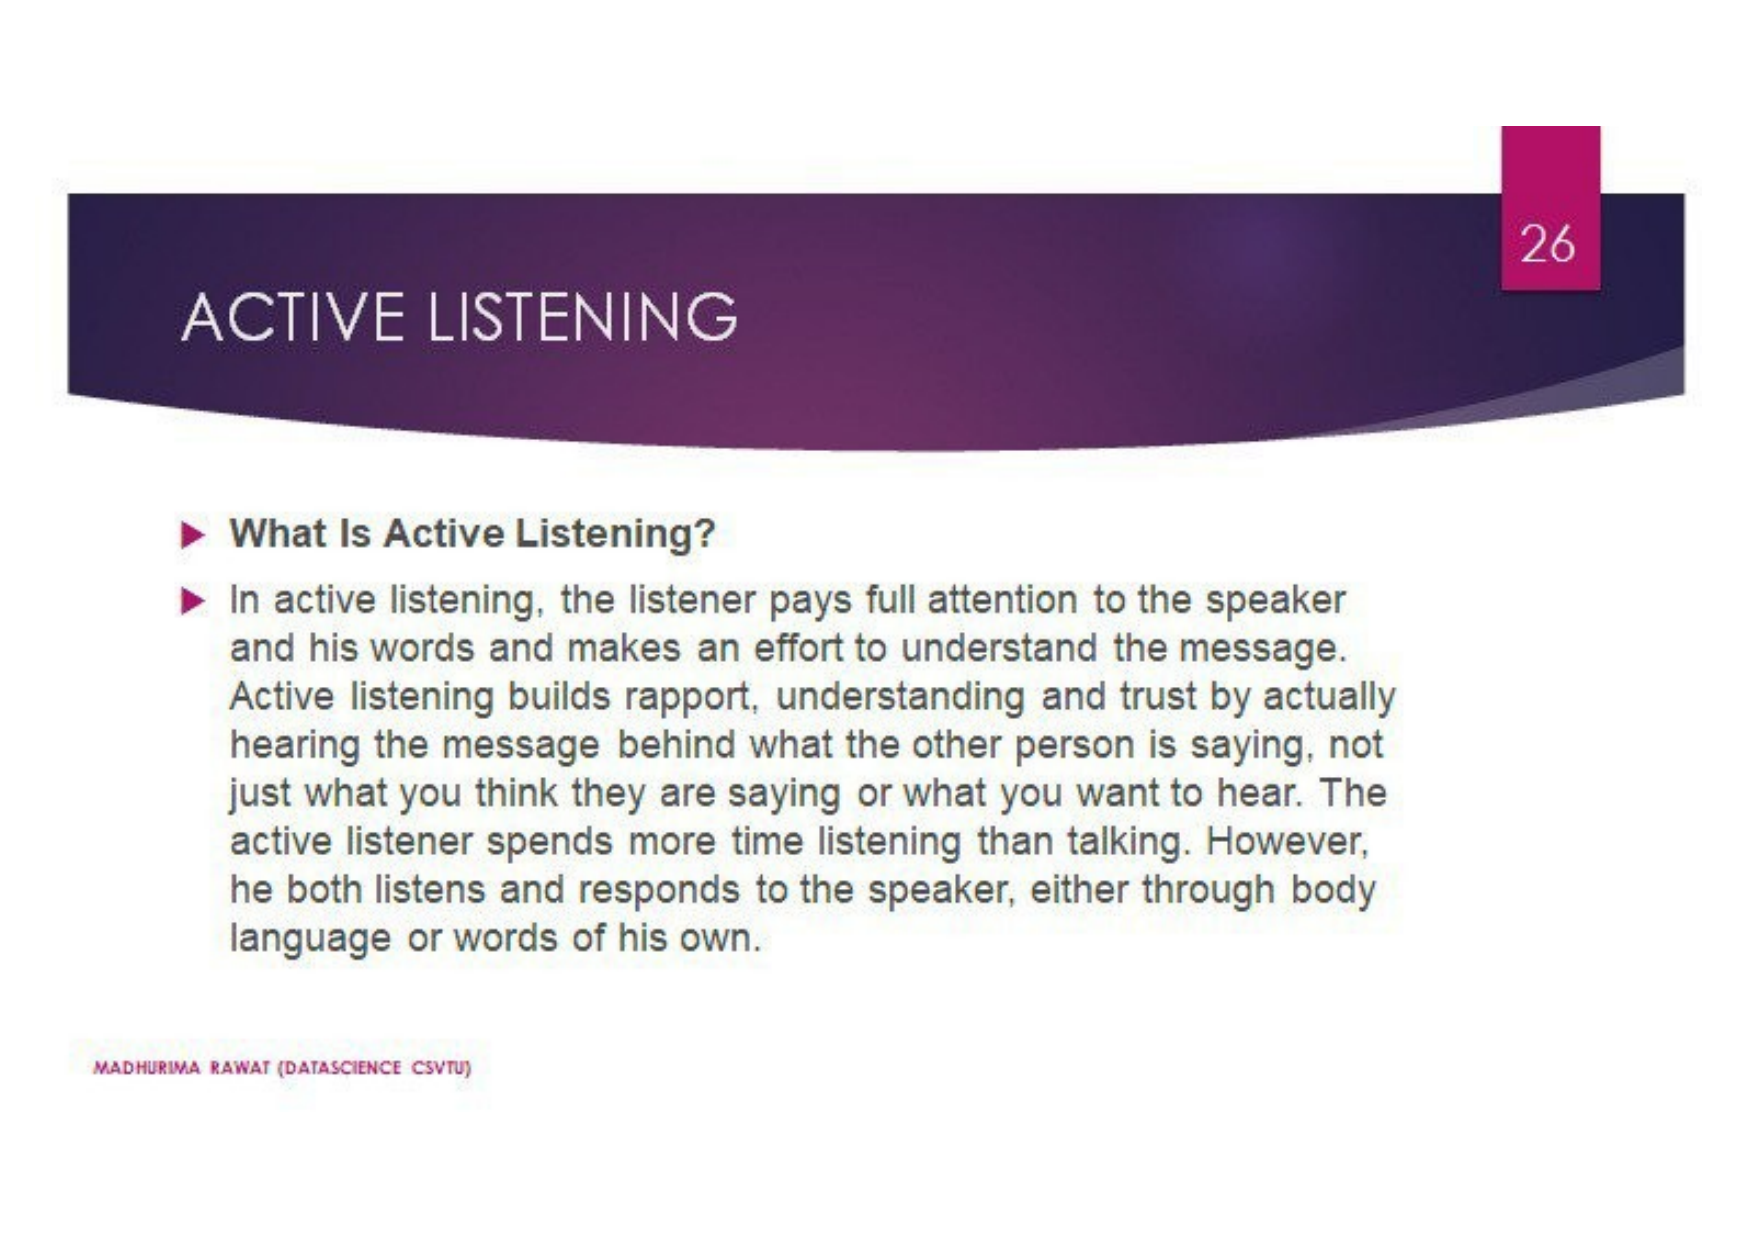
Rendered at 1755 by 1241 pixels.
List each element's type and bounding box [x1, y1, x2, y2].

picture [34, 126, 1702, 1112]
